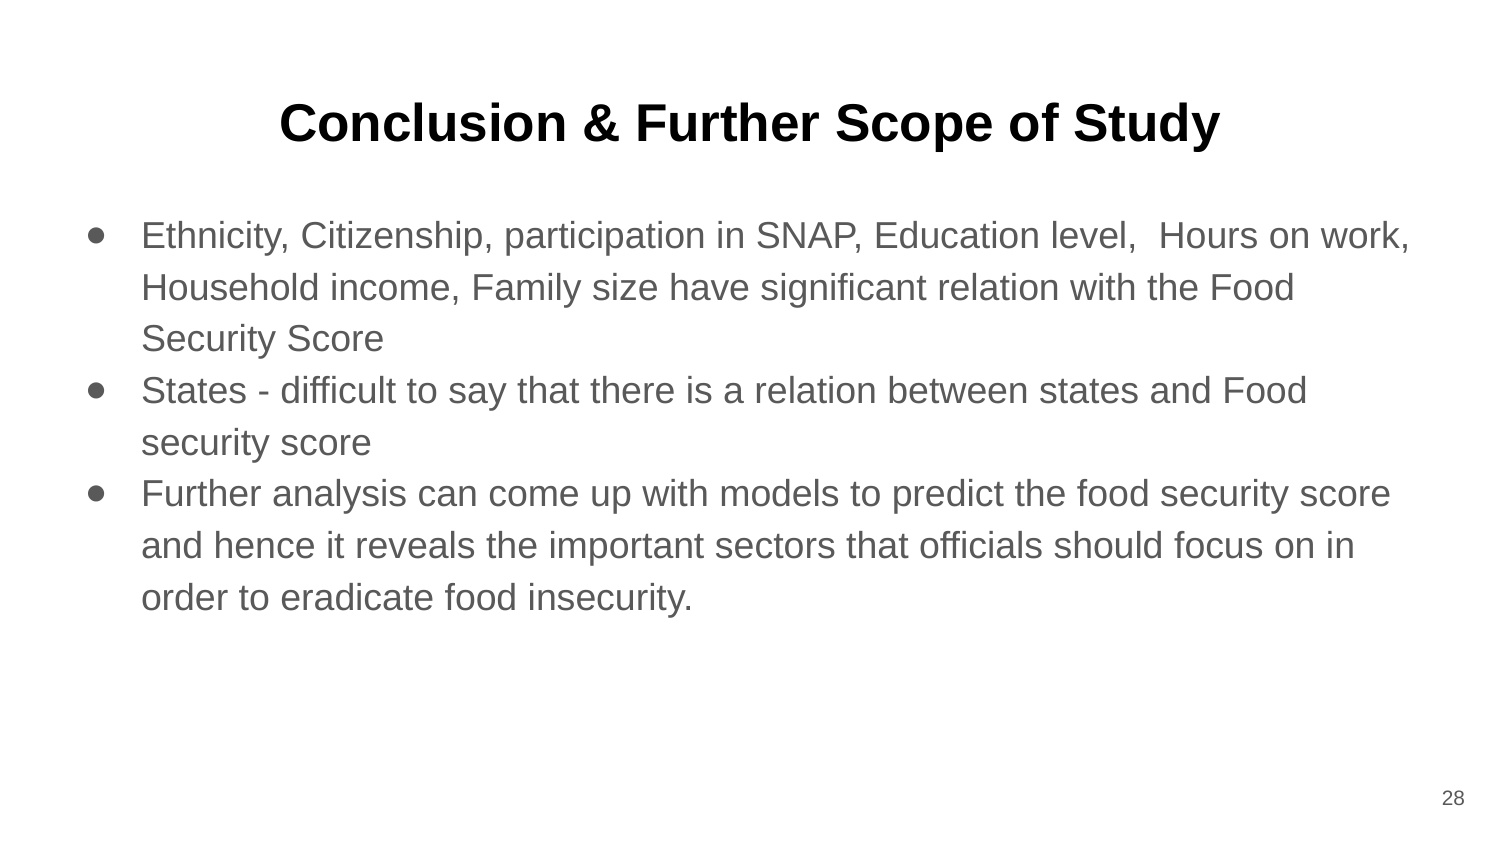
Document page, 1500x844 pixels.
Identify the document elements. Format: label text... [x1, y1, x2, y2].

slide_number ‹#› [1389, 764, 1480, 830]
title Conclusion & Further Scope of Study [51, 72, 1449, 167]
list Ethnicity, Citizenship, participation in SNAP, Education level, Hours on work, Household income, Family size have significant relation with the Food Security Score States - difficult to say that there is a relation between states and Food security score Further analysis can come up with models to predict the food security score and hence it reveals the important sectors that officials should focus on in order to eradicate food insecurity. [51, 189, 1449, 750]
